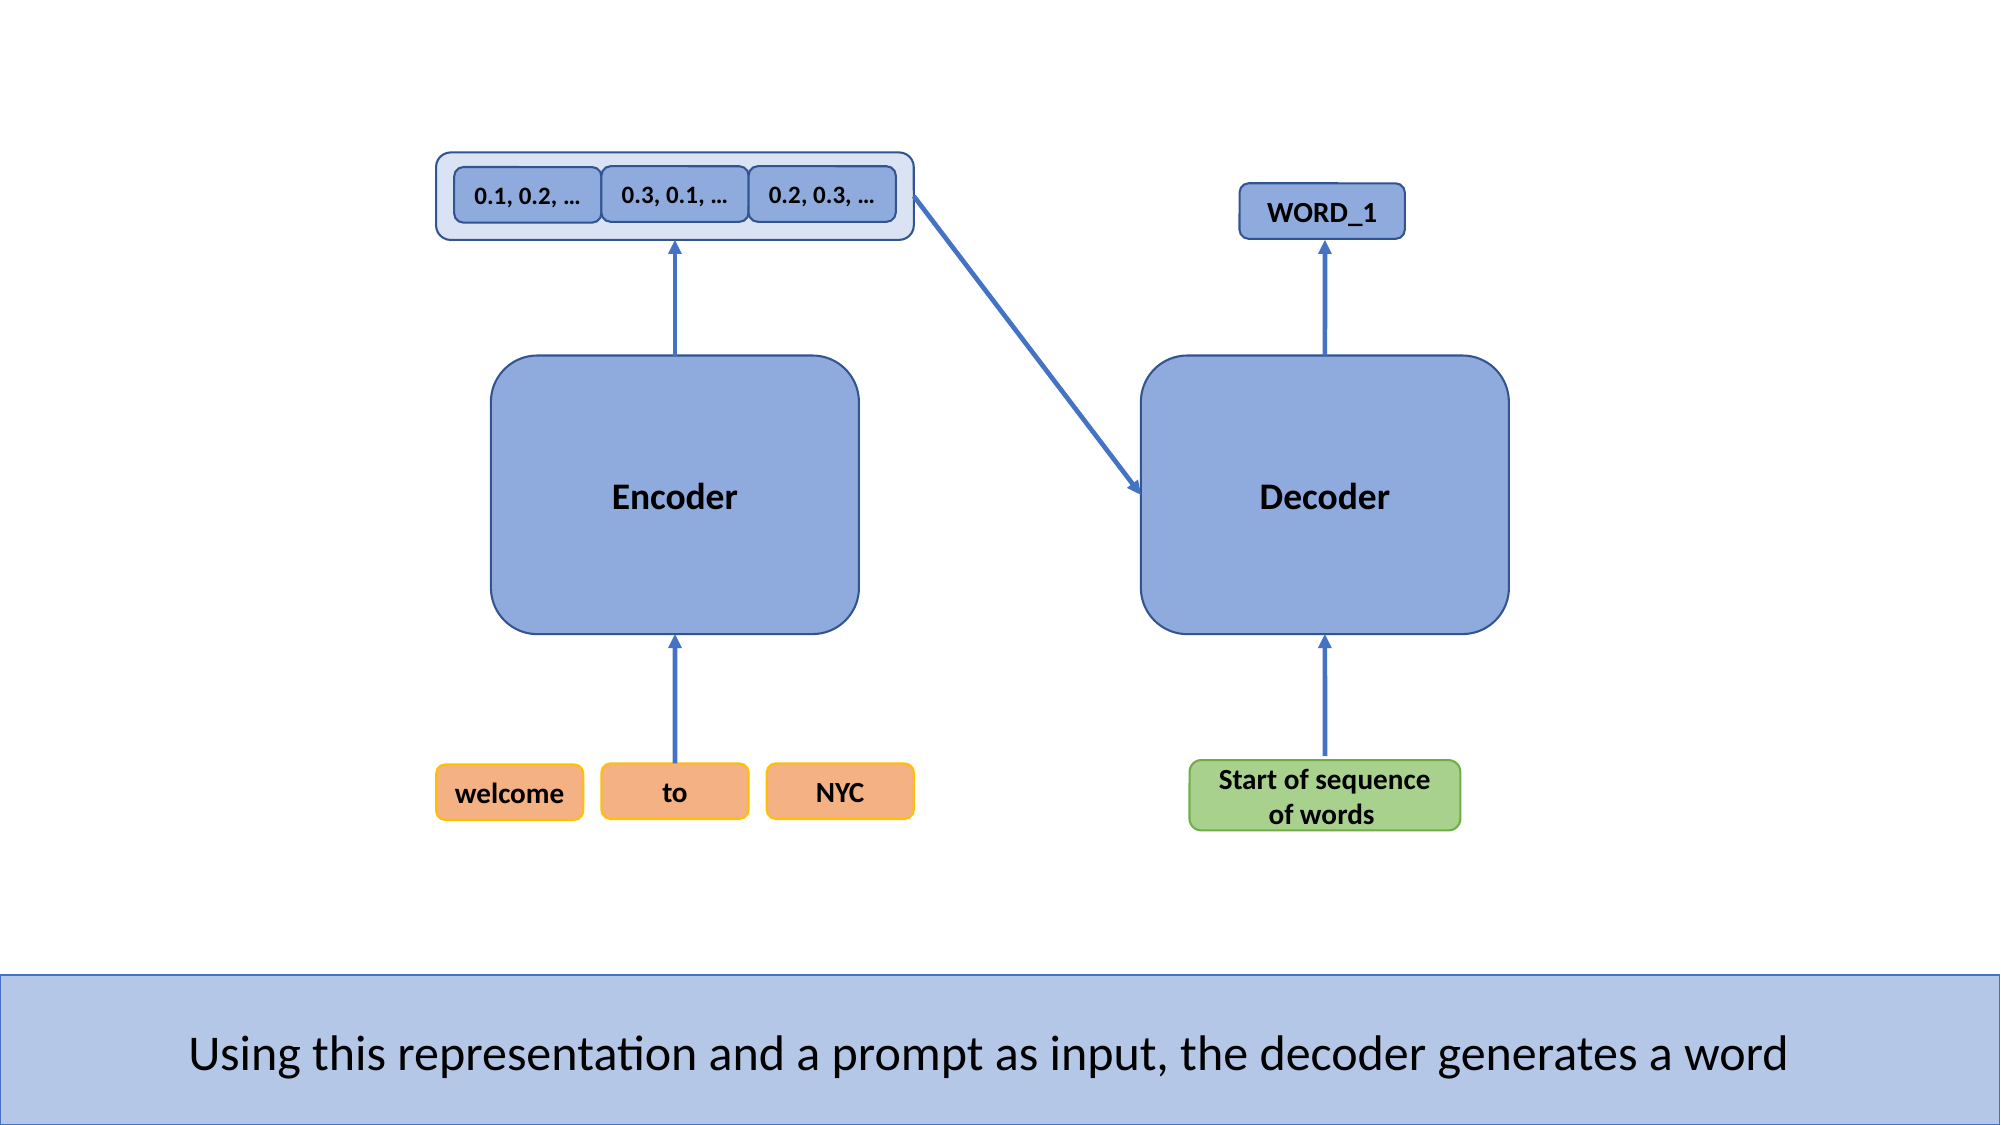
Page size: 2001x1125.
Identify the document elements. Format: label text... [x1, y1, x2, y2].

text_box to [600, 762, 750, 821]
text_box Start of sequence of words [1188, 759, 1462, 832]
text_box welcome [435, 763, 585, 822]
text_box 0.1, 0.2, … [453, 165, 601, 224]
text_box Encoder [489, 354, 860, 636]
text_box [913, 196, 1141, 495]
text_box 0.2, 0.3, … [747, 165, 897, 223]
text_box [435, 151, 915, 241]
text_box Decoder [1139, 354, 1510, 636]
text_box WORD_1 [1238, 182, 1406, 240]
text_box NYC [765, 762, 915, 821]
text_box 0.3, 0.1, … [600, 165, 749, 223]
text_box Using this representation and a prompt as input, the decoder generates a word [0, 974, 2000, 1125]
